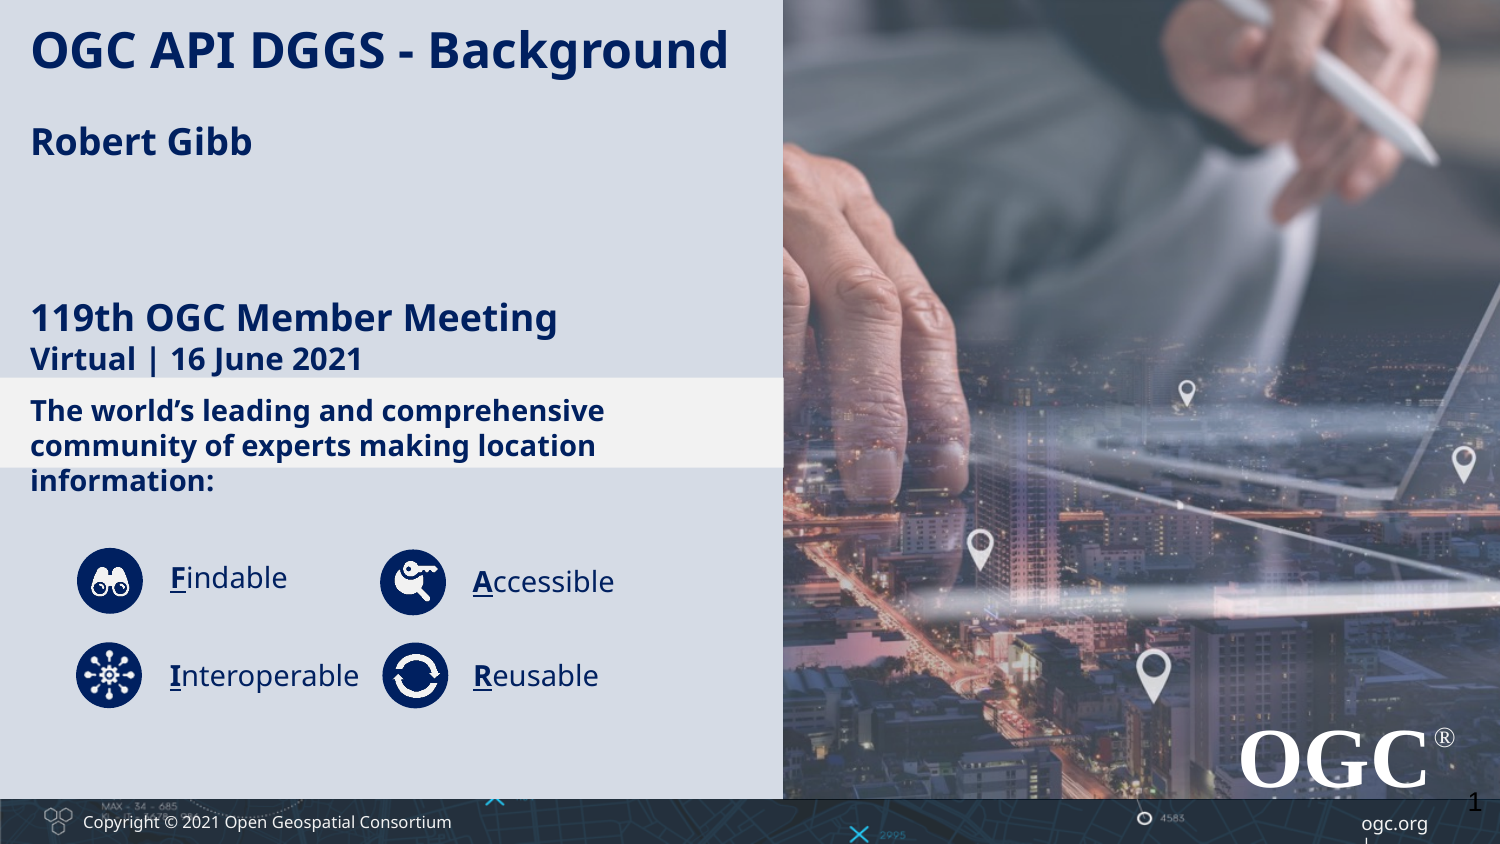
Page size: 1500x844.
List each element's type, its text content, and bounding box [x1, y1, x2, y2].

text_box 119th OGC Member Meeting Virtual | 16 June 2021 [18, 288, 784, 383]
picture [81, 552, 139, 611]
slide_number 1 [1403, 779, 1494, 844]
picture [71, 637, 148, 713]
picture [383, 548, 449, 614]
text_box OGC API DGGS - Background Robert Gibb [18, 12, 784, 169]
picture [377, 640, 453, 715]
slide_number 12 [784, 0, 1500, 799]
picture [38, 801, 79, 842]
